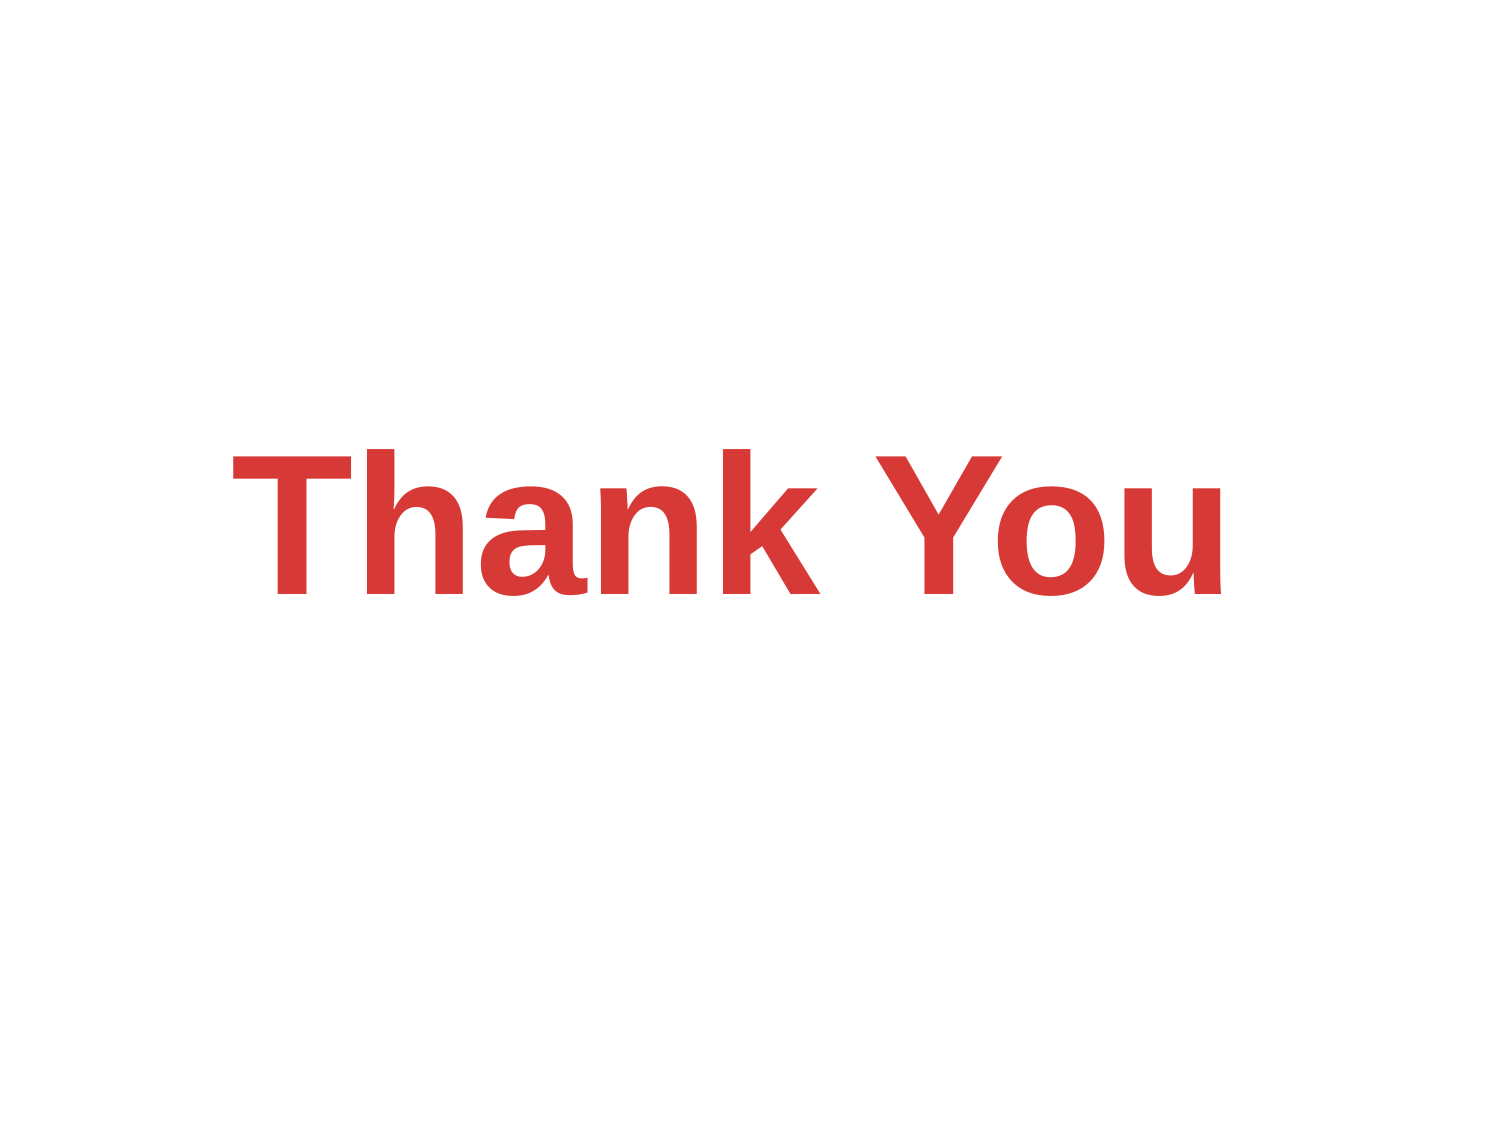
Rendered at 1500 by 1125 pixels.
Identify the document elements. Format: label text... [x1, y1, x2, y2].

text_box Thank You [217, 387, 1252, 643]
